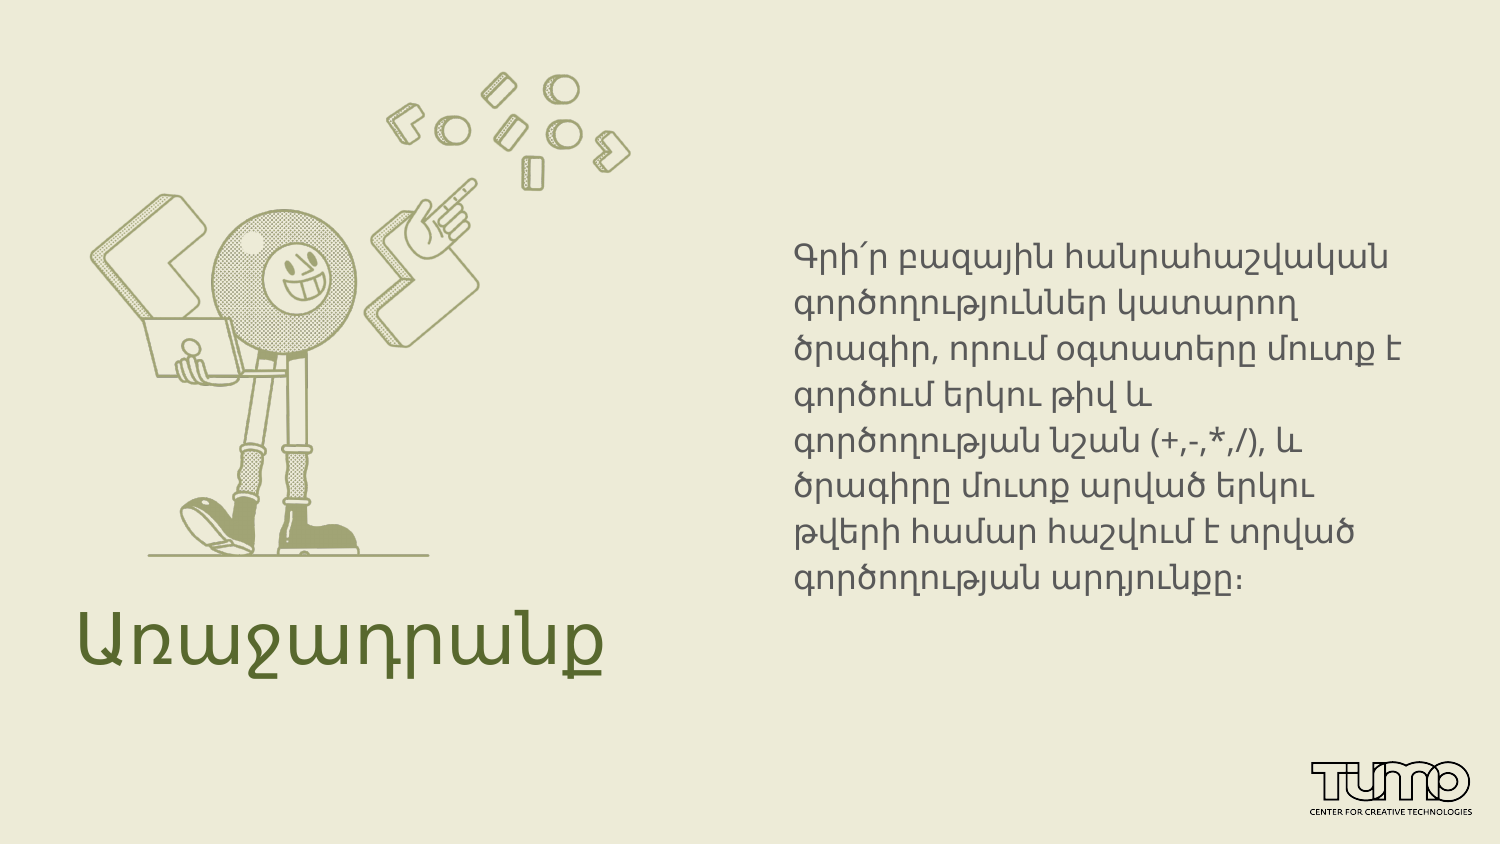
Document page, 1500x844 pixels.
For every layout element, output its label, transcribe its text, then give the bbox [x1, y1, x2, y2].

text_box Գրի՛ր բազային հանրահաշվական գործողություններ կատարող ծրագիր, որում օգտատերը մուտք է գործում երկու թիվ և գործողության նշան (+,-,*,/), և ծրագիրը մուտք արված երկու թվերի համար հաշվում է տրված գործողության արդյունքը։ [778, 214, 1425, 630]
picture [88, 71, 631, 558]
title Առաջադրանք [51, 567, 631, 706]
picture [1310, 761, 1472, 815]
